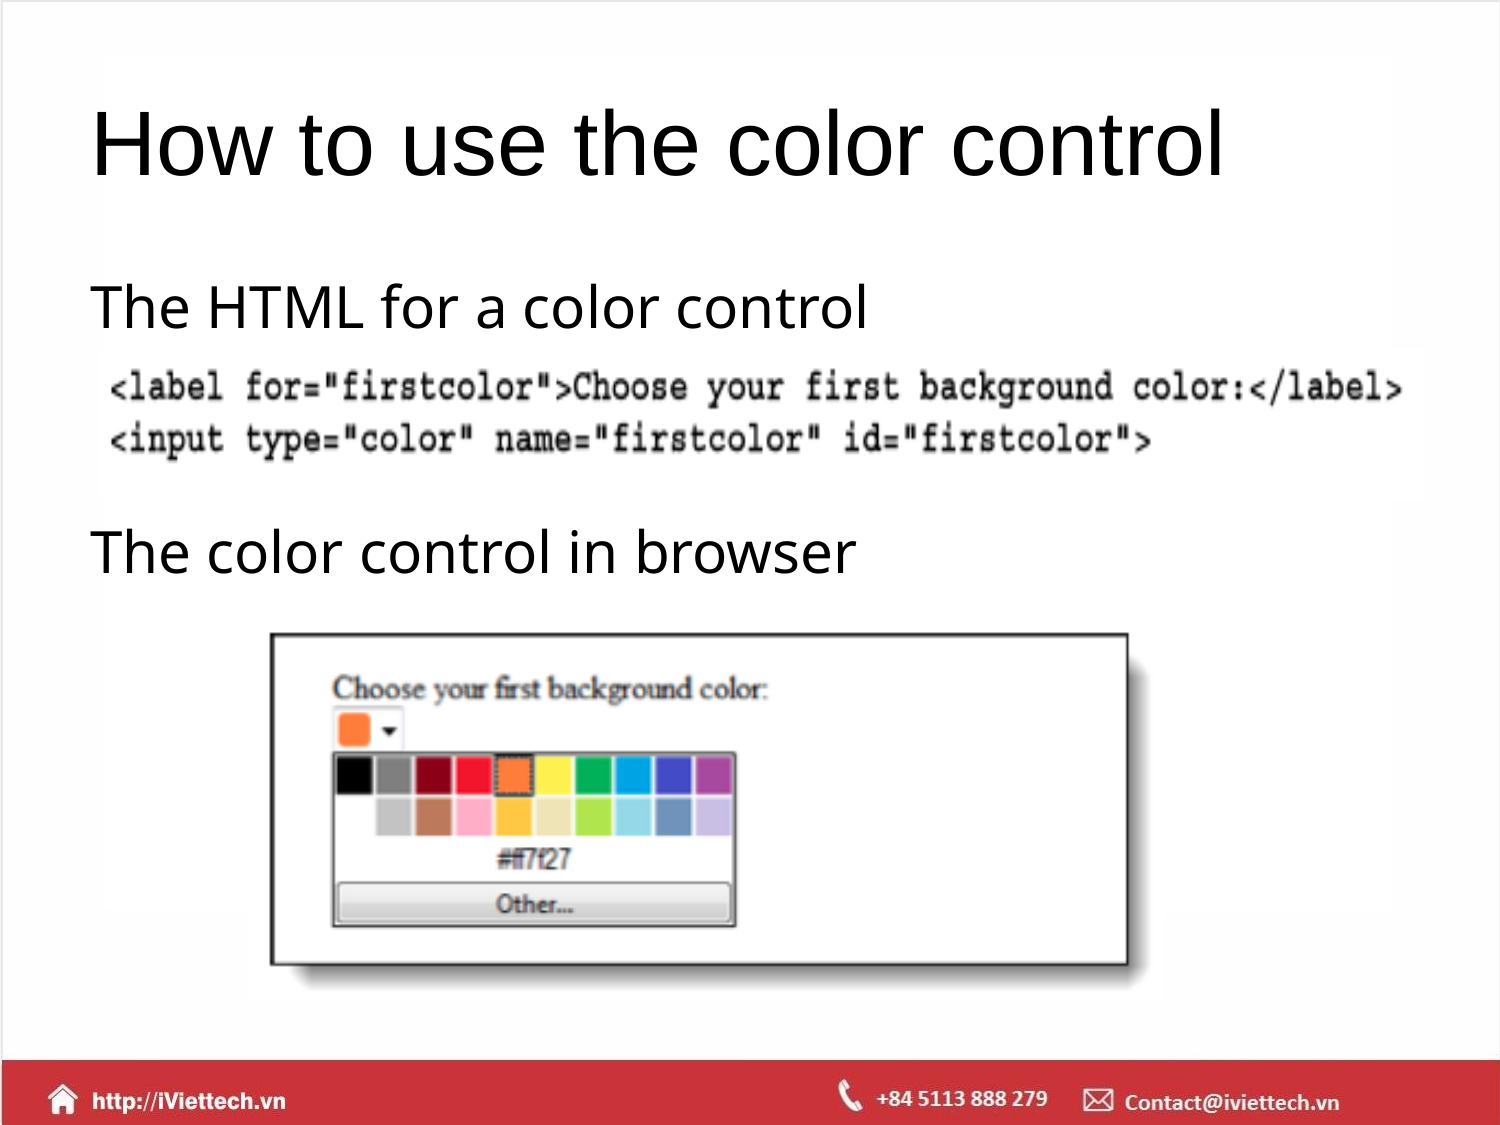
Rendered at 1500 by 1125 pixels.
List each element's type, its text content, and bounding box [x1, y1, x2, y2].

title How to use the color control [75, 45, 1425, 233]
list The HTML for a color control The color control in browser [75, 262, 1425, 1005]
picture [0, 0, 1500, 1125]
